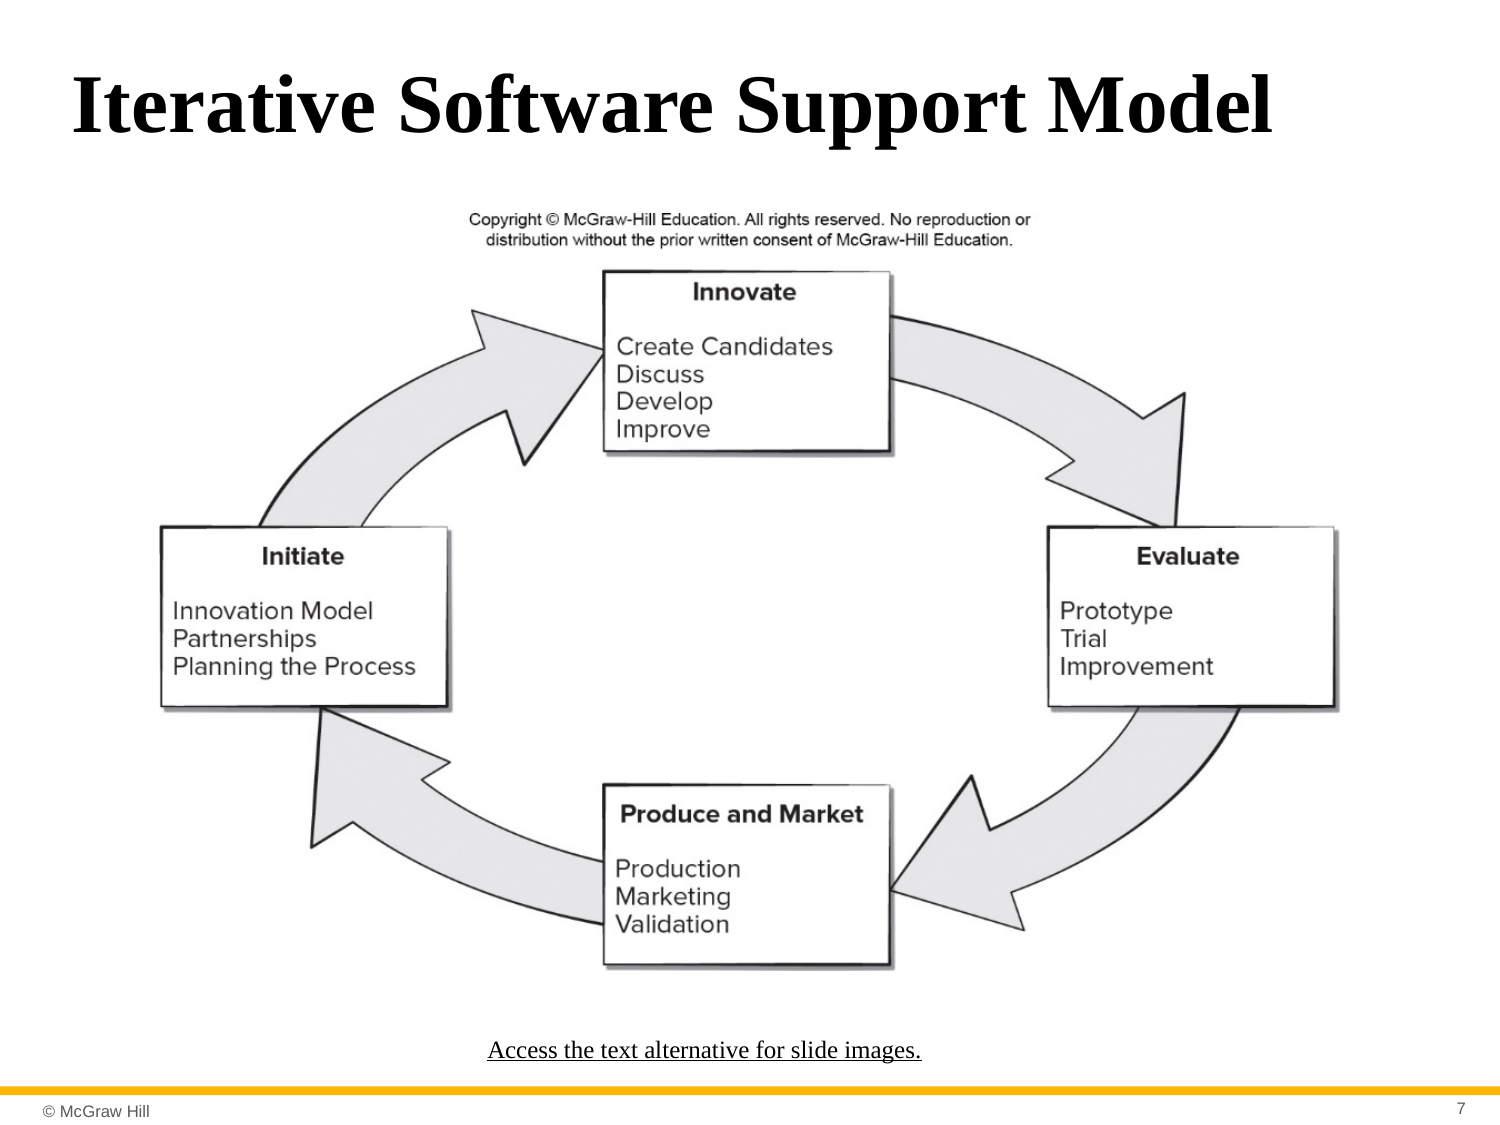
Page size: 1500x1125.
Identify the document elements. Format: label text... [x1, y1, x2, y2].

picture [159, 213, 1341, 971]
list Access the text alternative for slide images. [461, 1029, 948, 1071]
title Iterative Software Support Model [56, 50, 1444, 162]
slide_number 7 [1415, 1094, 1474, 1122]
